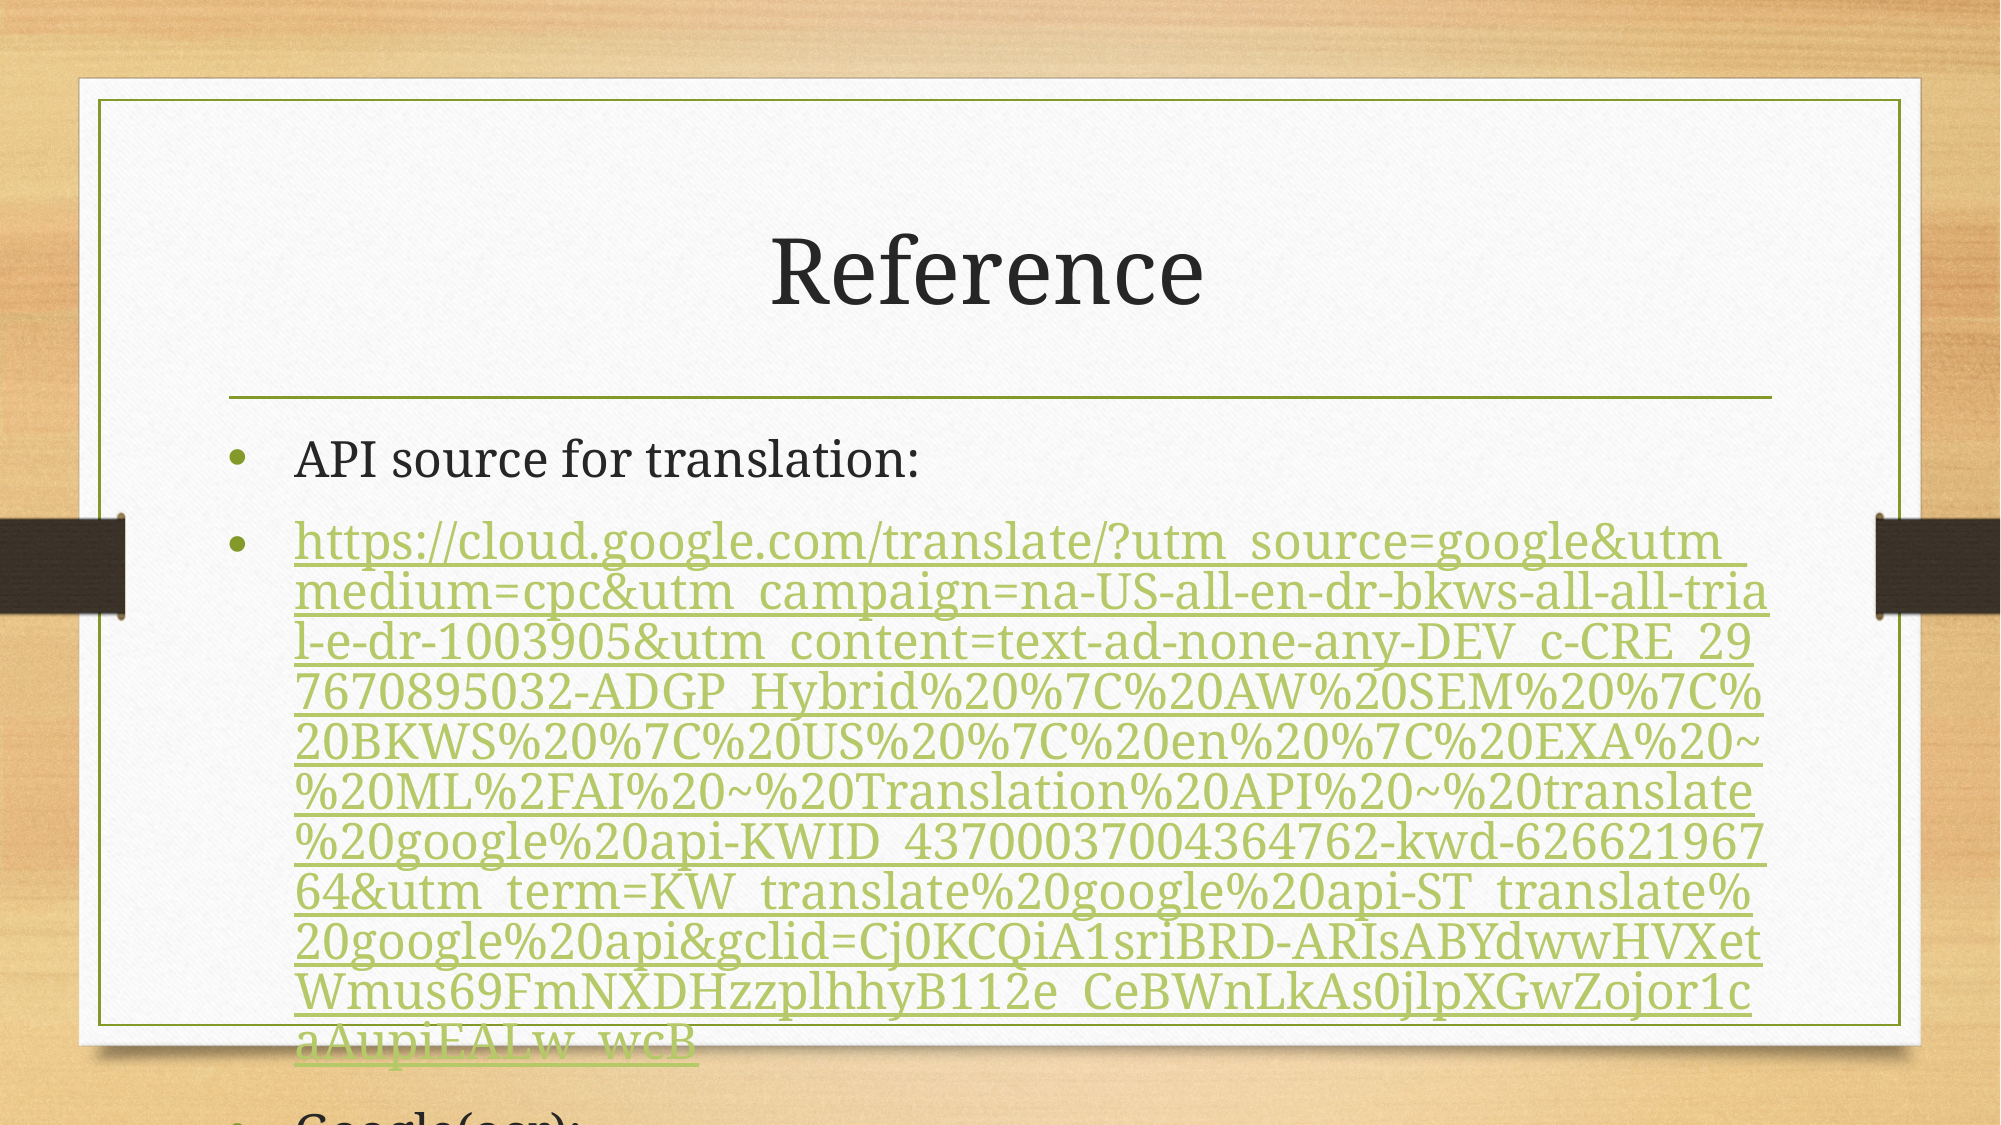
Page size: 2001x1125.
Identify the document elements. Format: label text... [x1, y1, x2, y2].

title Reference [212, 161, 1788, 375]
picture [0, 0, 2001, 1125]
list API source for translation: https://cloud.google.com/translate/?utm_source=google&utm_medium=cpc&utm_campaign=na-US-all-en-dr-bkws-all-all-trial-e-dr-1003905&utm_content=text-ad-none-any-DEV_c-CRE_297670895032-ADGP_Hybrid%20%7C%20AW%20SEM%20%7C%20BKWS%20%7C%20US%20%7C%20en%20%7C%20EXA%20~%20ML%2FAI%20~%20Translation%20API%20~%20translate%20google%20api-KWID_43700037004364762-kwd-62662196764&utm_term=KW_translate%20google%20api-ST_translate%20google%20api&gclid=Cj0KCQiA1sriBRD-ARIsABYdwwHVXetWmus69FmNXDHzzplhhyB112e_CeBWnLkAs0jlpXGwZojor1caAupiEALw_wcB Google(ocr): https://cloud.google.com/vision/docs/handwriting [212, 419, 1788, 964]
